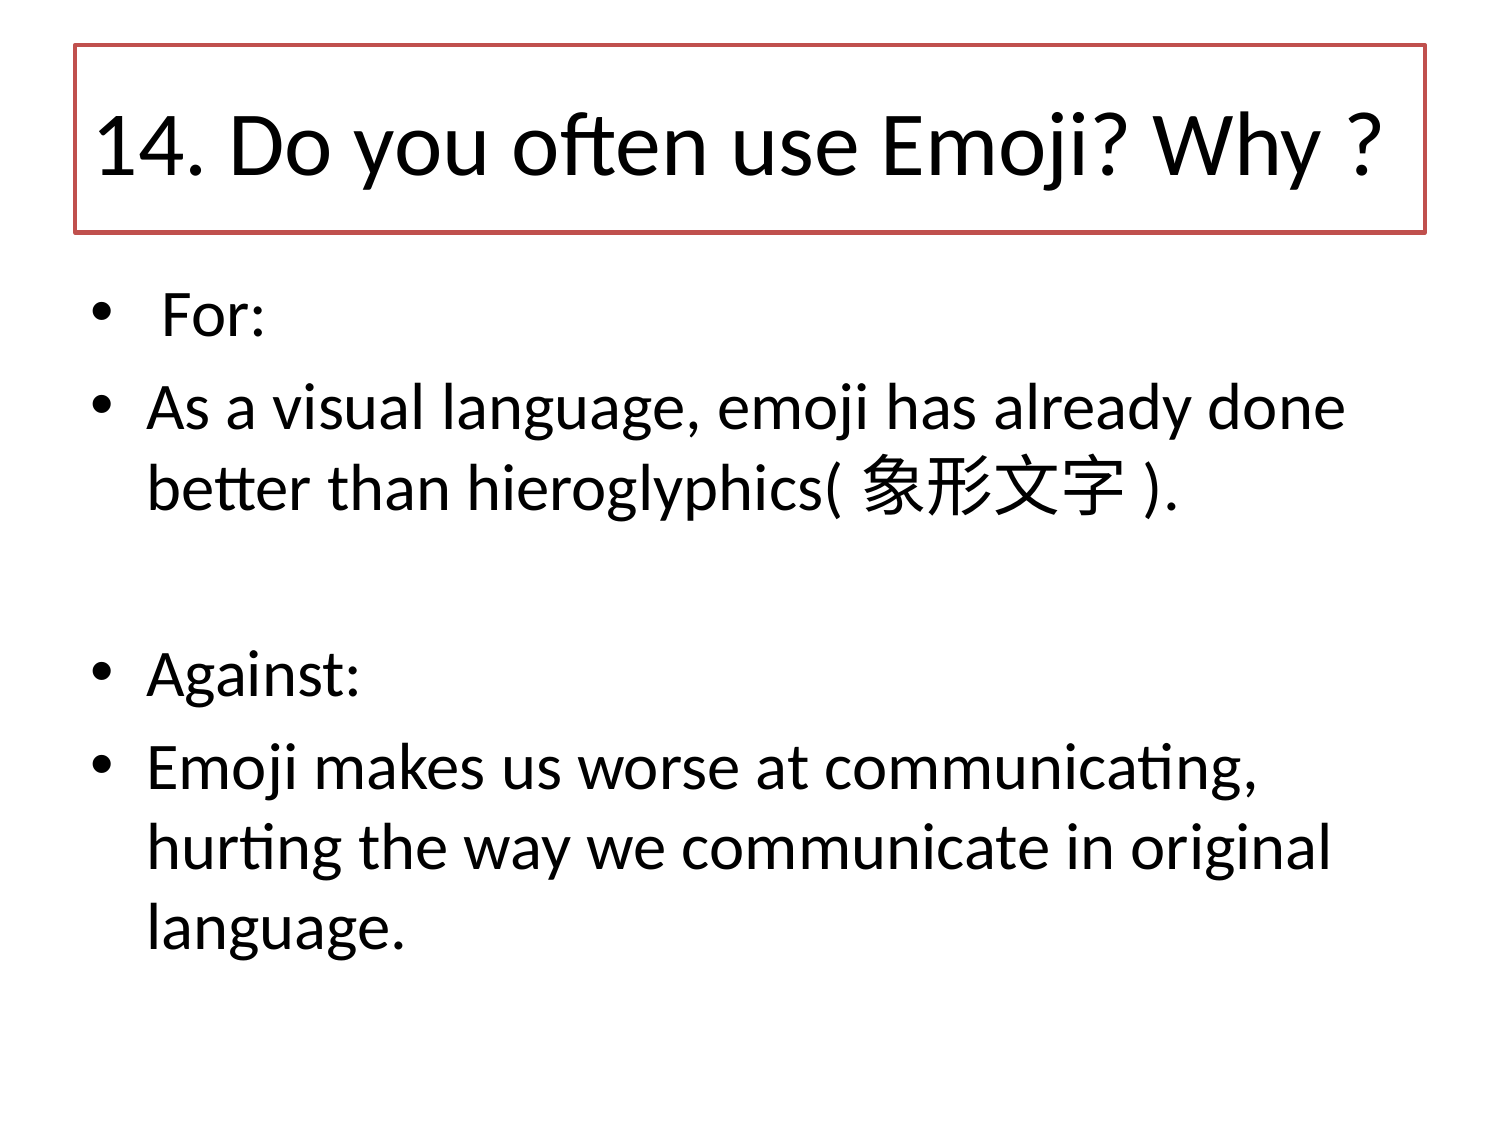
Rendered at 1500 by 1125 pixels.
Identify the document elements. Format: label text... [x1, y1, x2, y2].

title 14. Do you often use Emoji? Why ? [73, 43, 1427, 235]
list For: As a visual language, emoji has already done better than hieroglyphics(象形文字). Against: Emoji makes us worse at communicating, hurting the way we communicate in original language. [75, 262, 1425, 1005]
